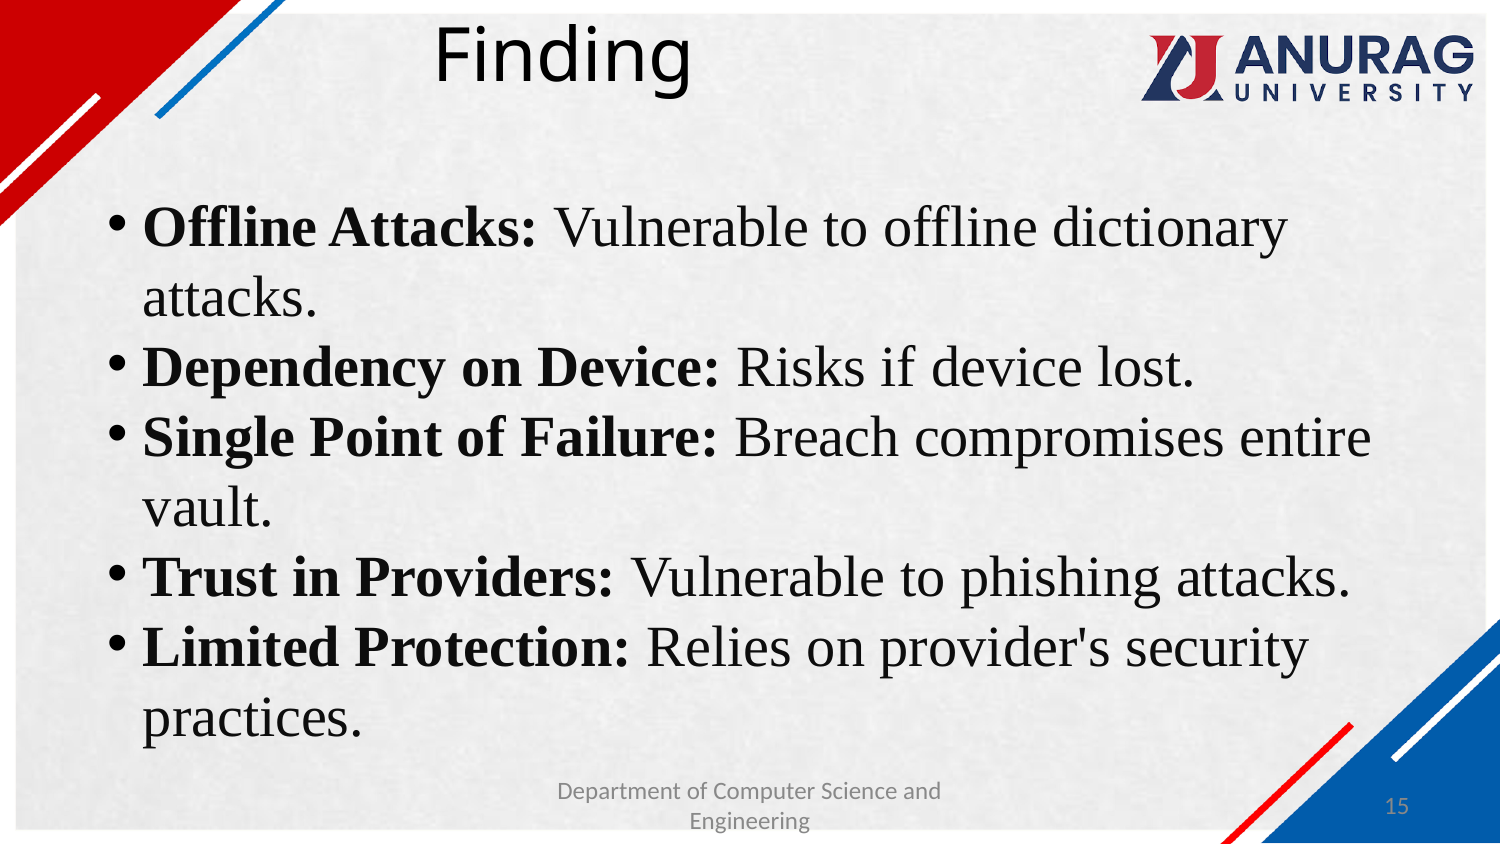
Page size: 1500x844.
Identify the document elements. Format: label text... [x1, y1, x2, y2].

title Finding [71, 0, 1075, 103]
slide_number 15 [1074, 782, 1425, 827]
text_box Offline Attacks: Vulnerable to offline dictionary attacks. Dependency on Device: Risks if device lost. Single Point of Failure: Breach compromises entire vault. Trust in Providers: Vulnerable to phishing attacks. Limited Protection: Relies on provider's security practices. [92, 180, 1456, 756]
footer Department of Computer Science and Engineering [512, 782, 988, 827]
picture [0, 0, 1500, 844]
